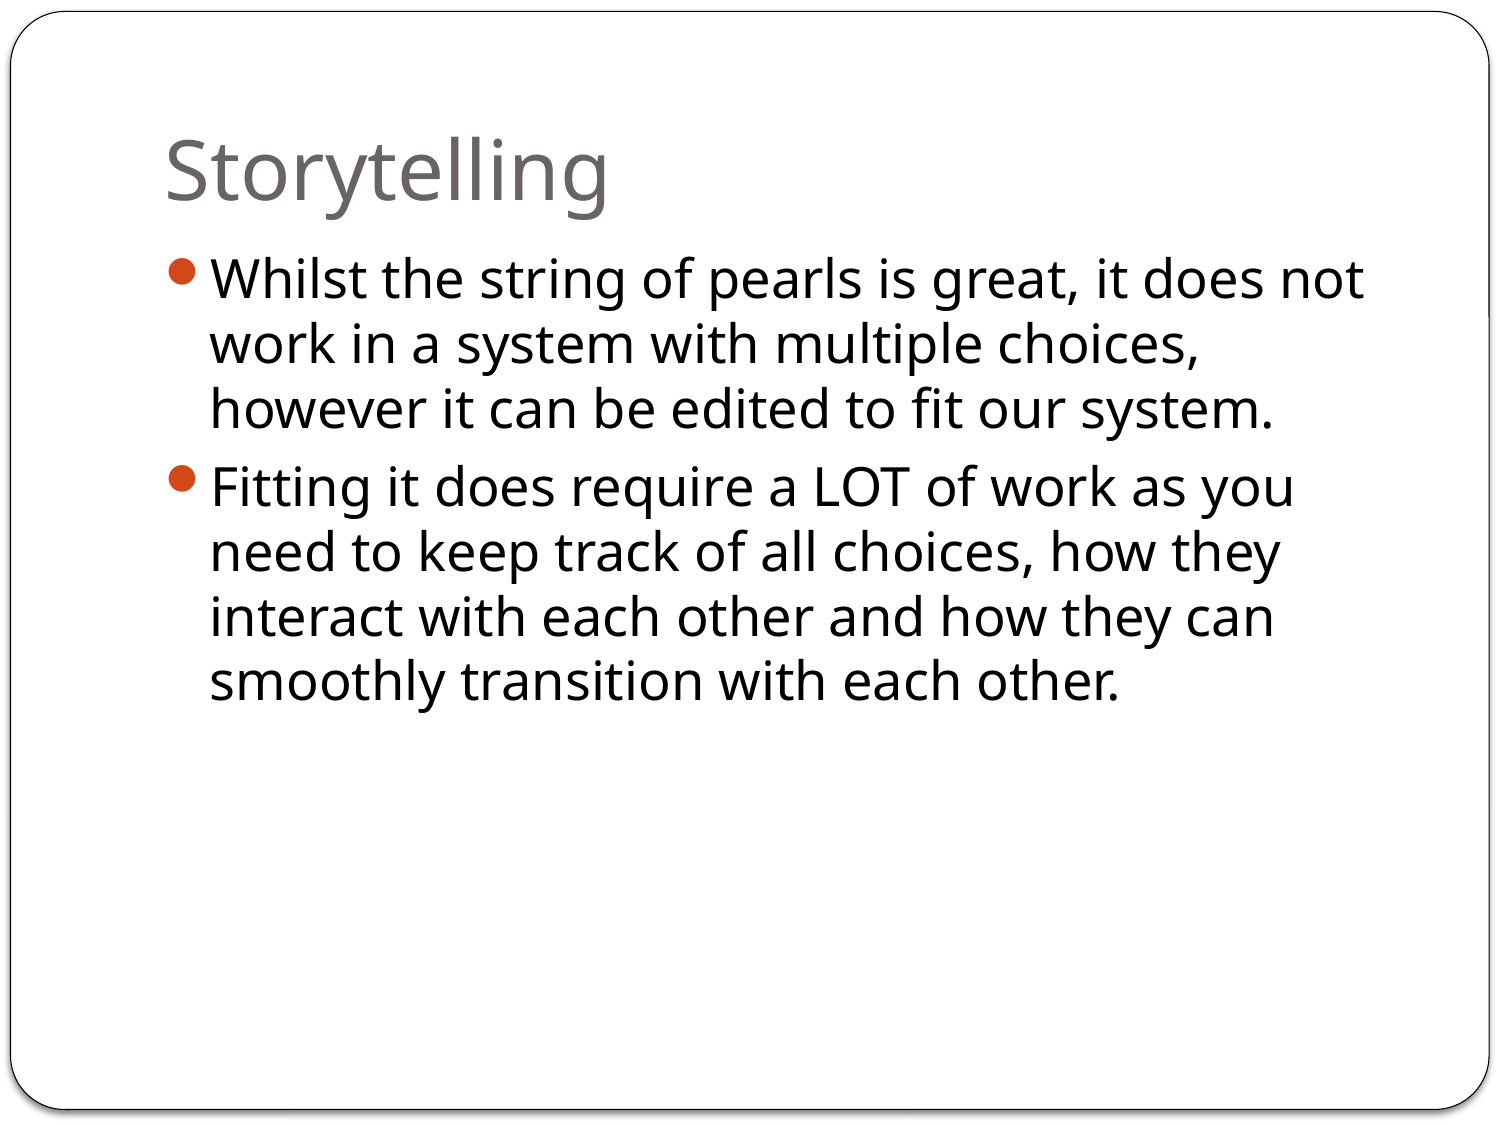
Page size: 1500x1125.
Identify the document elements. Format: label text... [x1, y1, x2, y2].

list Whilst the string of pearls is great, it does not work in a system with multiple choices, however it can be edited to fit our system. Fitting it does require a LOT of work as you need to keep track of all choices, how they interact with each other and how they can smoothly transition with each other. [150, 237, 1425, 988]
title Storytelling [150, 45, 1425, 233]
